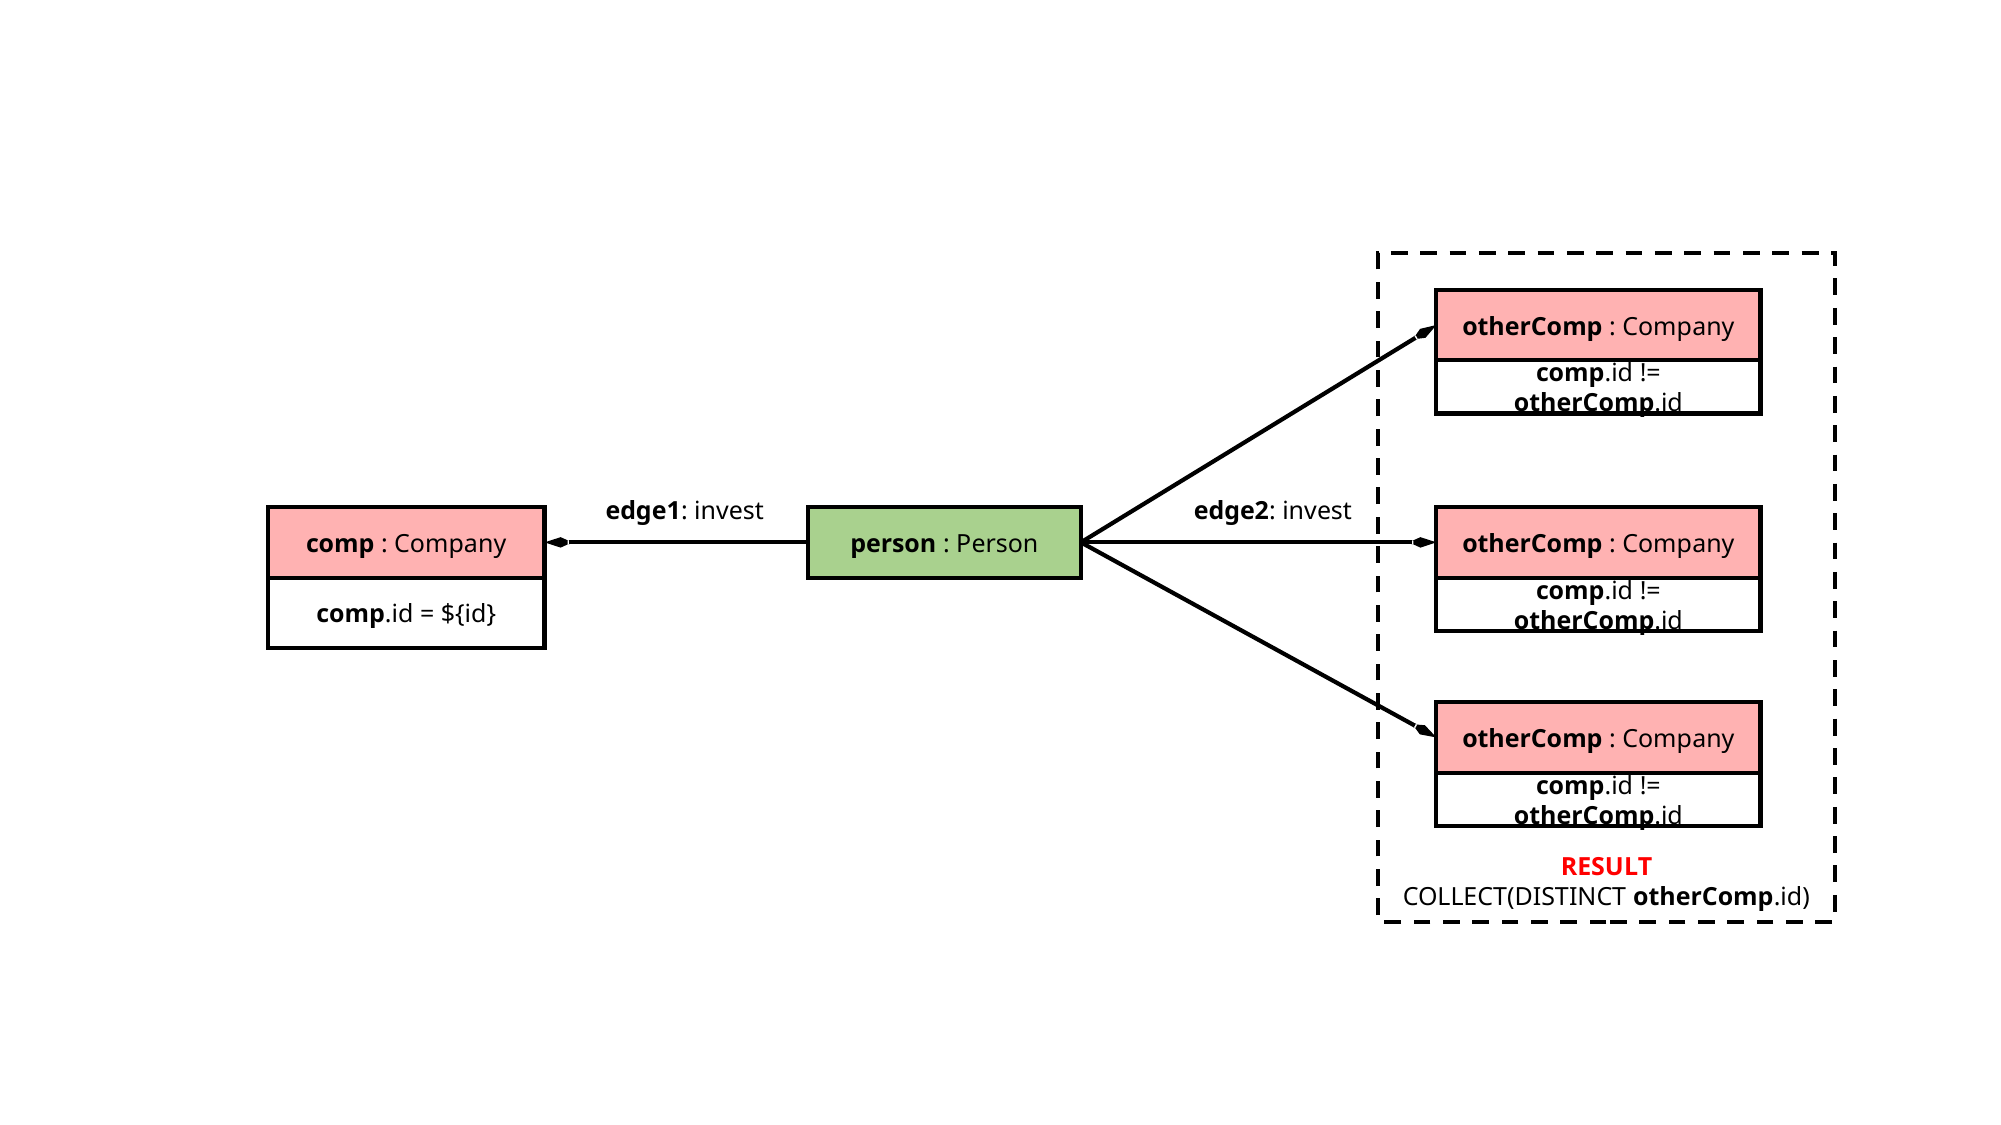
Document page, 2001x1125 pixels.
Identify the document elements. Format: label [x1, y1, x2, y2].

text_box [268, 252, 1835, 922]
